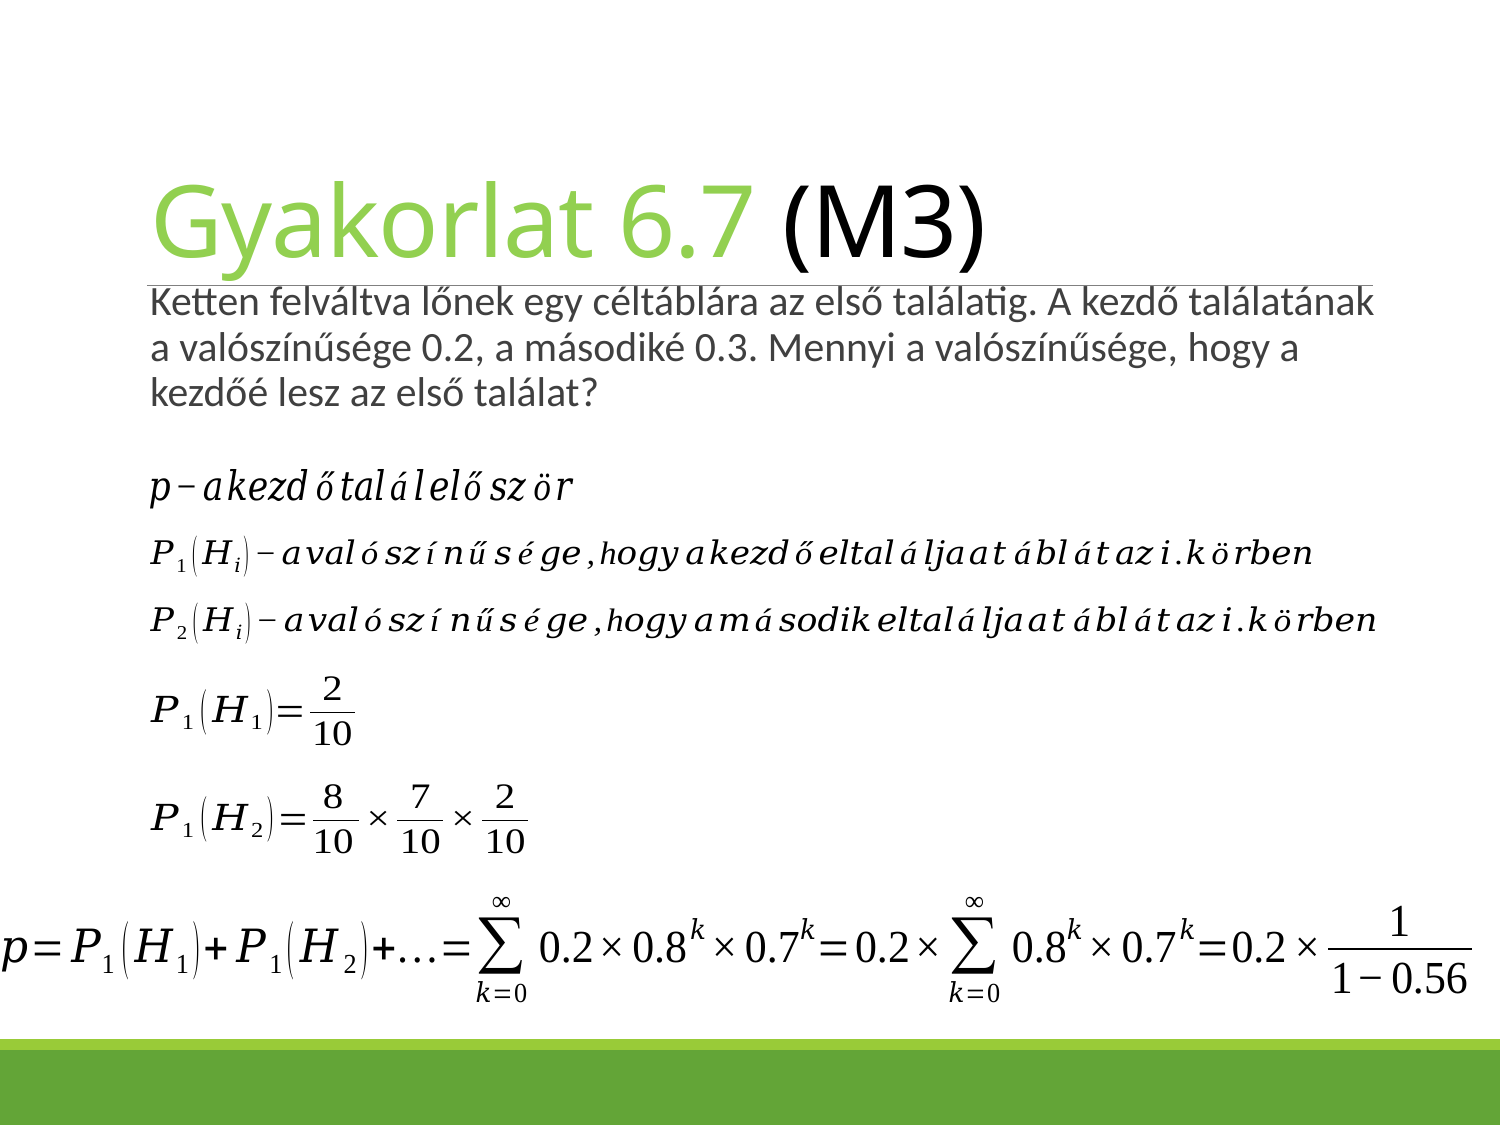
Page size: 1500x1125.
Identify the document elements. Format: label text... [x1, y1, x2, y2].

list Ketten felváltva lőnek egy céltáblára az első találatig. A kezdő találatának a valószínűsége 0.2, a másodiké 0.3. Mennyi a valószínűsége, hogy a kezdőé lesz az első találat? [135, 272, 1394, 483]
title Gyakorlat 6.7 (M3) [135, 47, 1373, 272]
